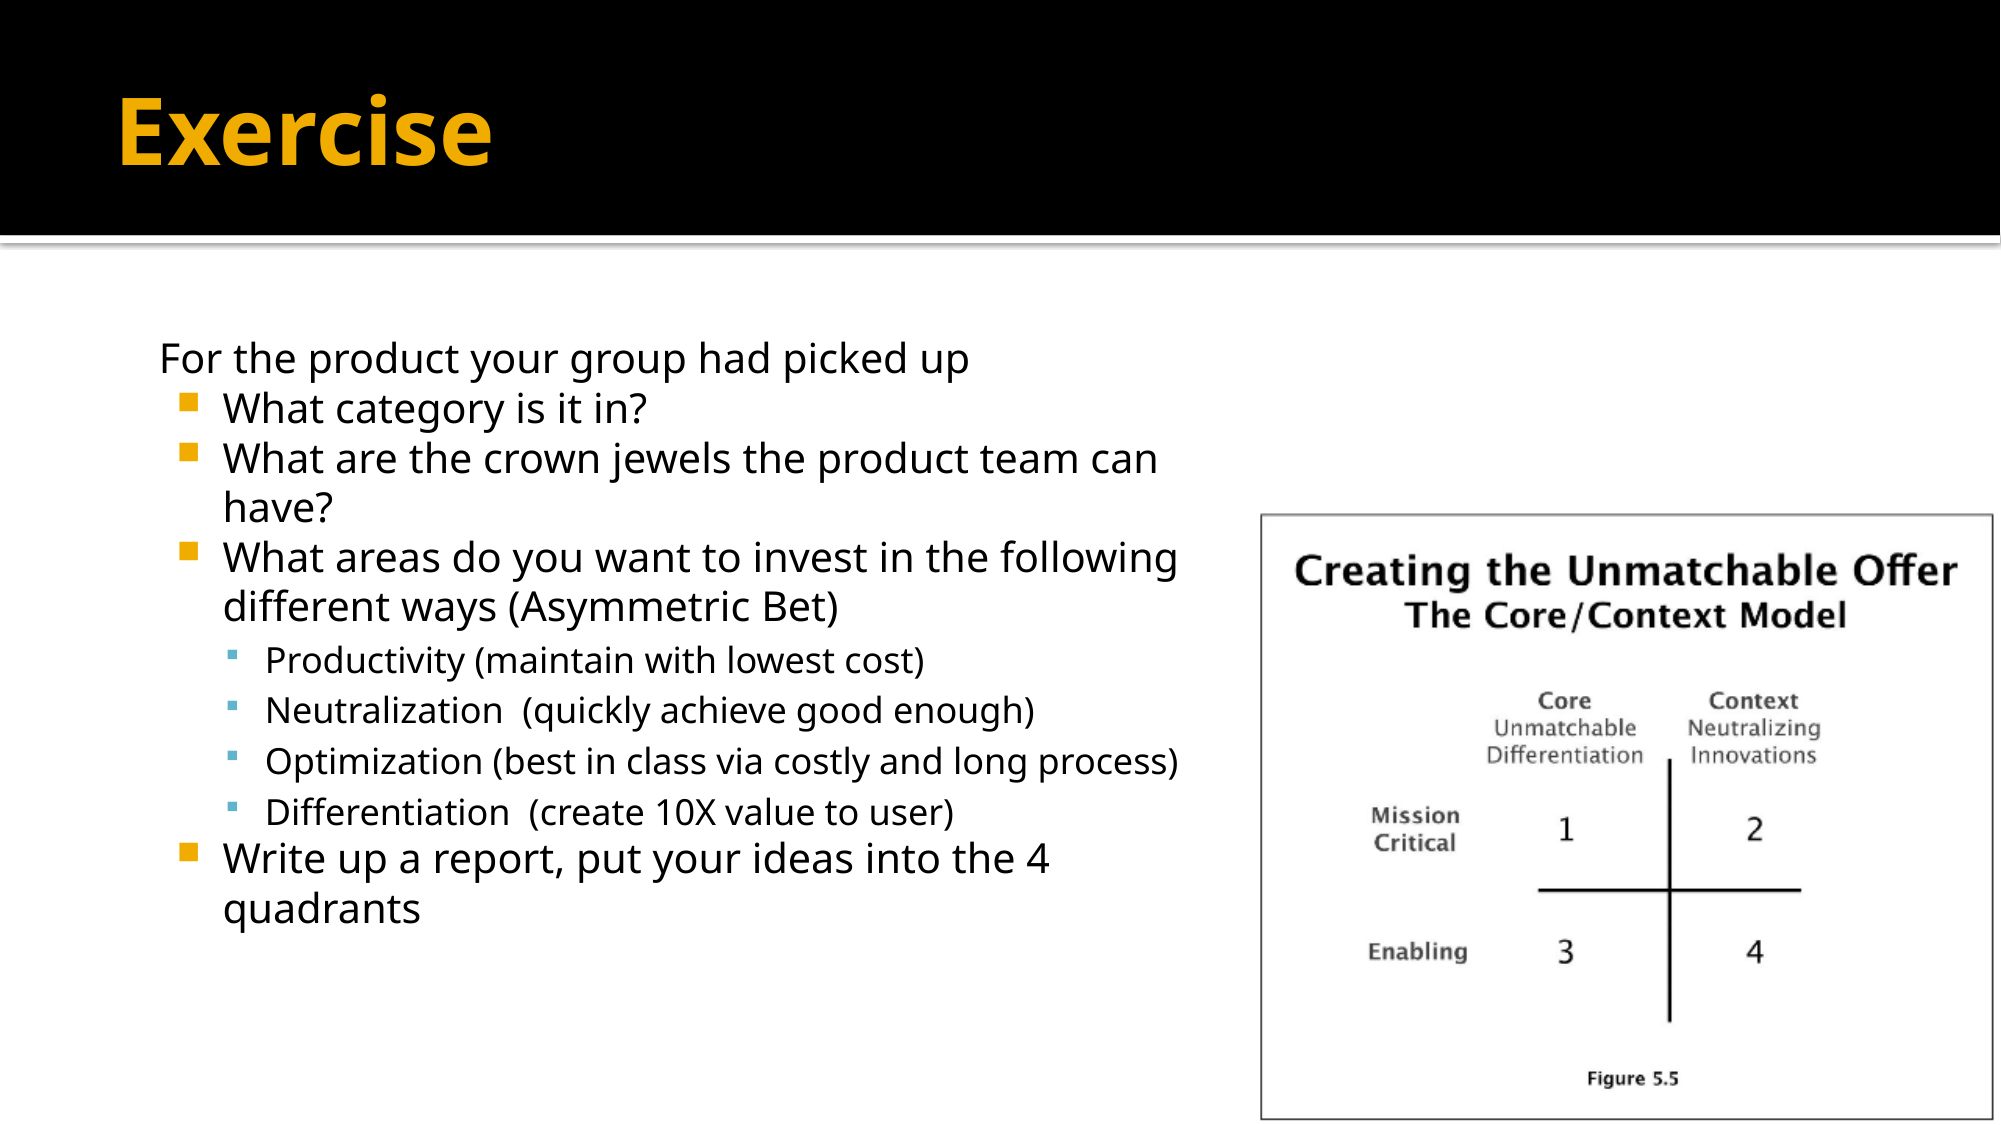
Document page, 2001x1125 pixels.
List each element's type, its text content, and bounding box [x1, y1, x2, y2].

title Exercise [99, 25, 1900, 231]
picture [1256, 509, 2000, 1125]
list For the product your group had picked up What category is it in? What are the crown jewels the product team can have? What areas do you want to invest in the following different ways (Asymmetric Bet) Productivity (maintain with lowest cost) Neutralization (quickly achieve good enough) Optimization (best in class via costly and long process) Differentiation (create 10X value to user) Write up a report, put your ideas into the 4 quadrants [149, 317, 1226, 950]
